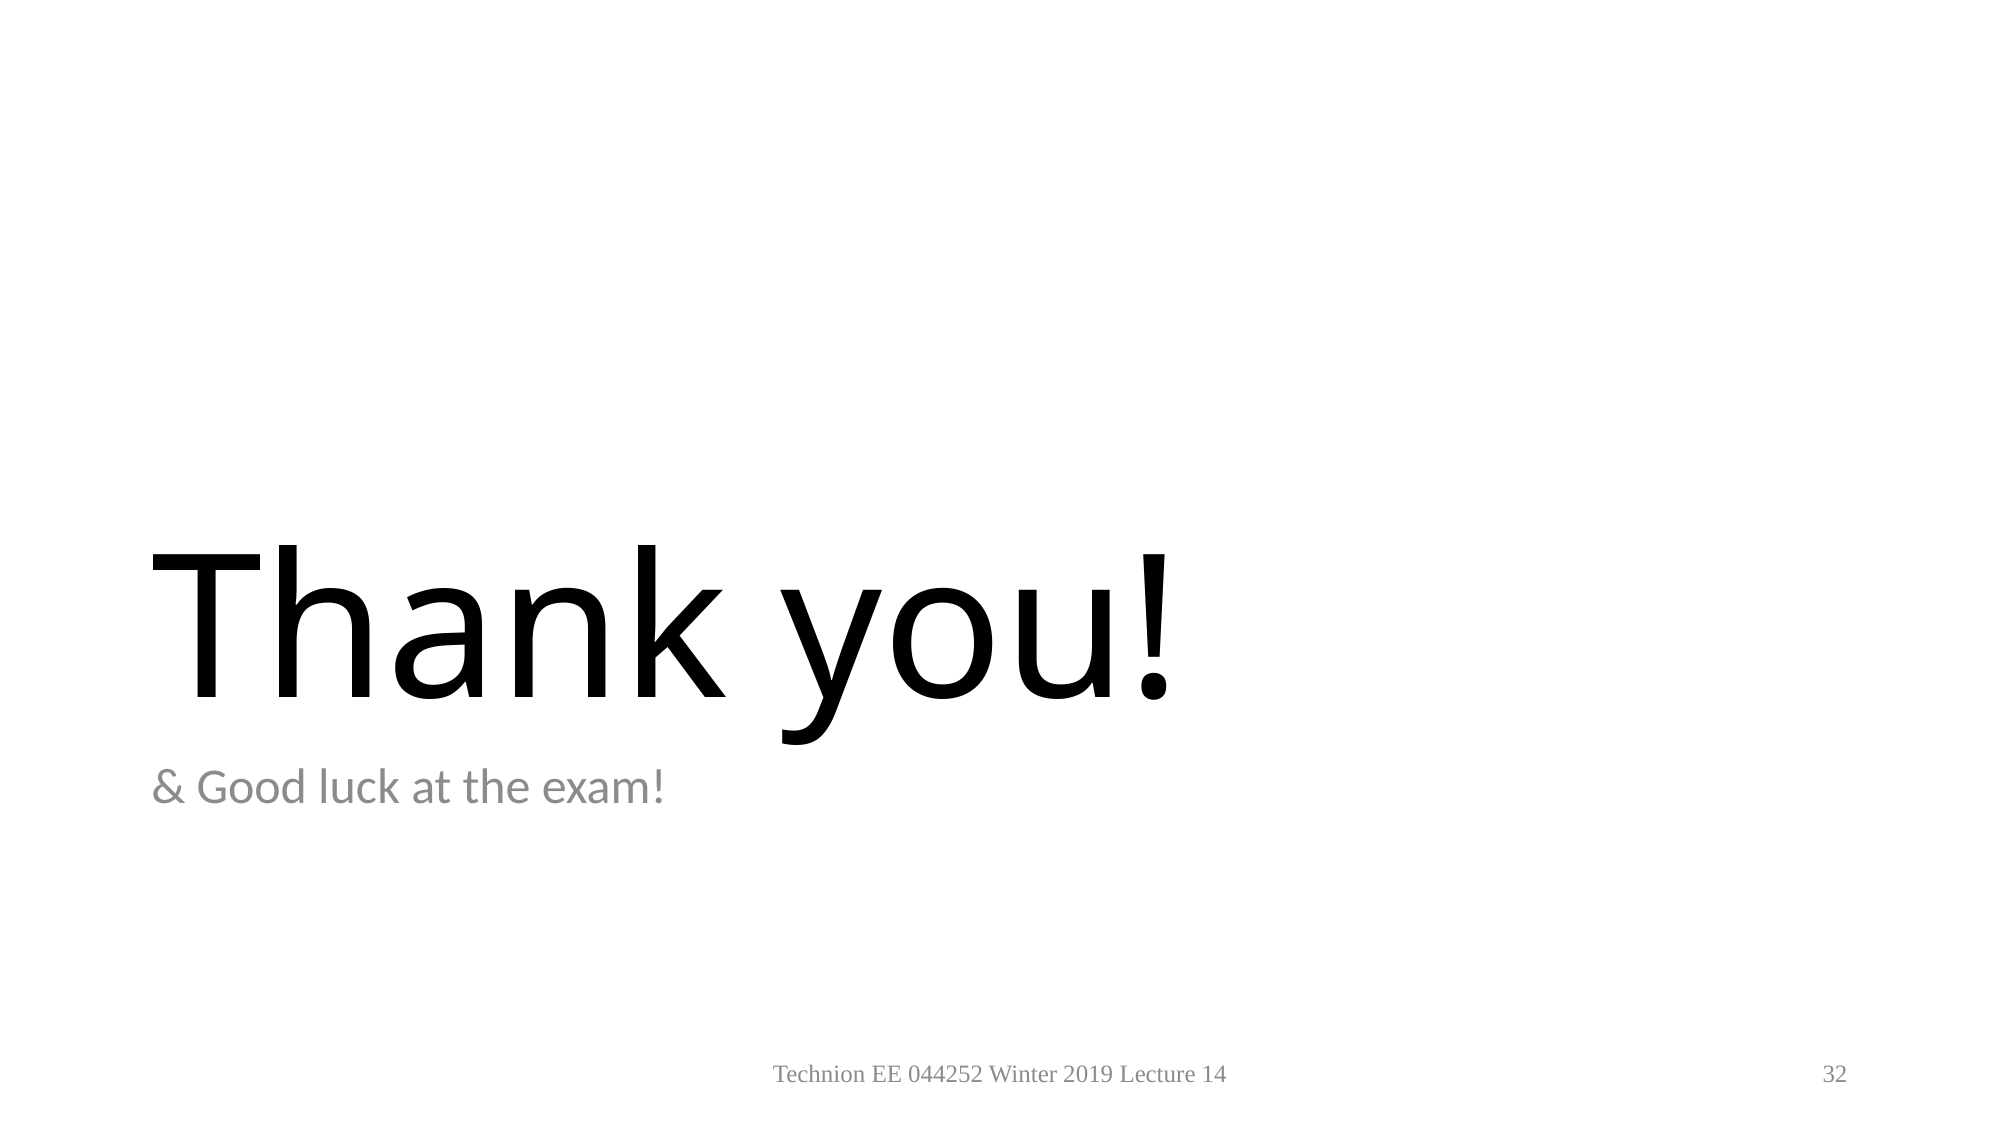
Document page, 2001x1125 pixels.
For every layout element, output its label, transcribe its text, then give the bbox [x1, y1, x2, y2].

footer Technion EE 044252 Winter 2019 Lecture 14 [662, 1042, 1338, 1103]
title Thank you! [136, 280, 1862, 749]
slide_number 32 [1412, 1042, 1863, 1103]
list & Good luck at the exam! [136, 752, 1862, 999]
